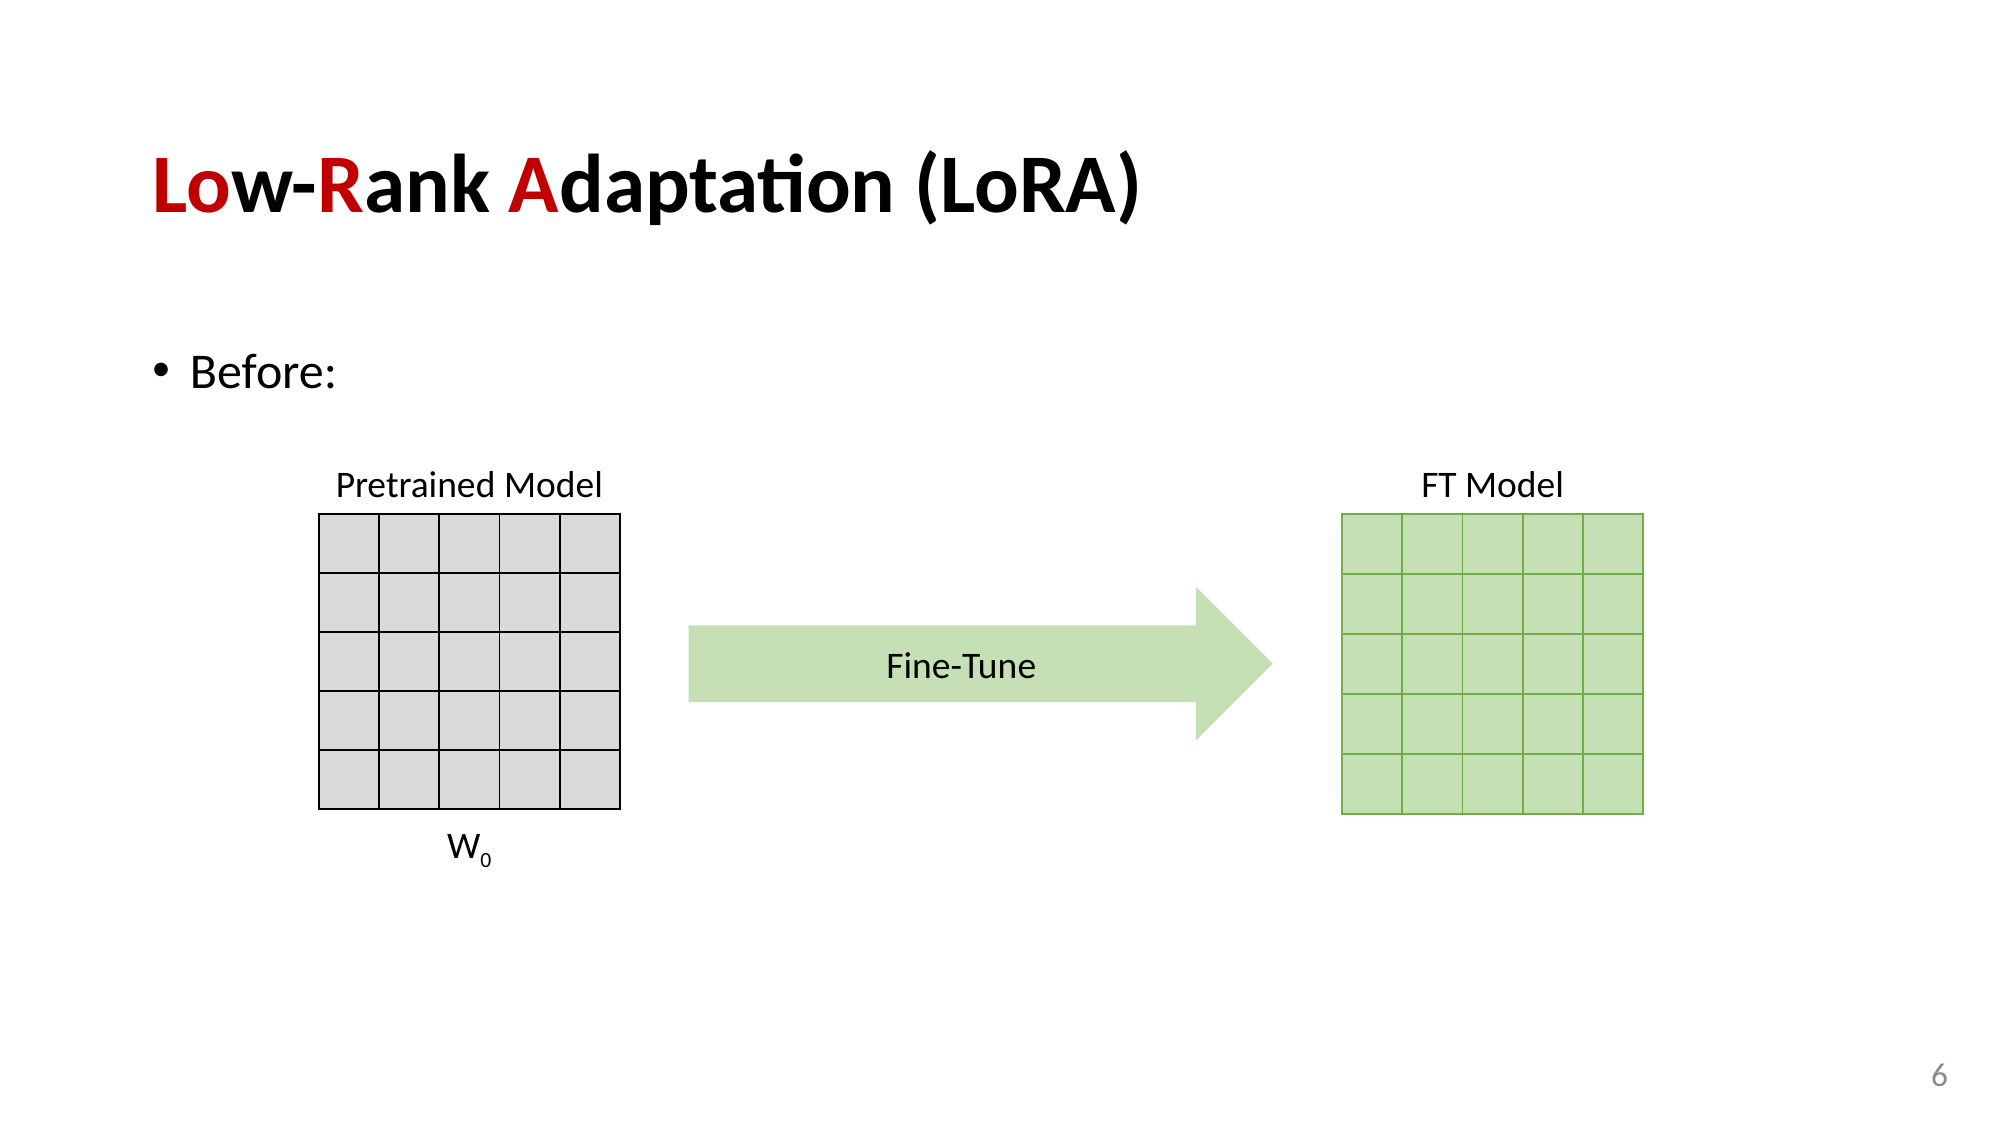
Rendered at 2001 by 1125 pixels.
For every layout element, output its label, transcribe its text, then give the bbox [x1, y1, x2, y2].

table_cell [500, 633, 559, 690]
table_cell [1403, 755, 1462, 813]
table_cell [500, 574, 559, 631]
table_cell [1403, 635, 1462, 693]
table_cell [440, 633, 499, 690]
table_header [320, 515, 378, 572]
table_cell [1584, 575, 1642, 633]
table_cell [1463, 635, 1522, 693]
table_cell [1343, 755, 1401, 813]
table_cell [380, 633, 438, 690]
table_header [380, 515, 438, 572]
table_cell [1524, 695, 1582, 753]
table_cell [1463, 755, 1522, 813]
text_box Fine-Tune [687, 584, 1275, 743]
table_cell [1343, 635, 1401, 693]
table_cell [1343, 695, 1401, 753]
table_cell [561, 574, 619, 631]
table_header [440, 515, 499, 572]
table_header [1584, 515, 1642, 573]
table_cell [440, 751, 499, 808]
table_header [1524, 515, 1582, 573]
table_cell [1343, 575, 1401, 633]
table_cell [500, 751, 559, 808]
table_cell [440, 574, 499, 631]
table_cell [1524, 635, 1582, 693]
slide_number 6 [1412, 1042, 1963, 1103]
table_cell [380, 574, 438, 631]
table_cell [380, 692, 438, 749]
table_cell [1463, 695, 1522, 753]
table_cell [561, 692, 619, 749]
table_cell [1584, 695, 1642, 753]
table_cell [561, 751, 619, 808]
table_header [500, 515, 559, 572]
table_cell [1524, 755, 1582, 813]
table_header [1403, 515, 1462, 573]
table_cell [1584, 755, 1642, 813]
title Low-Rank Adaptation (LoRA) [137, 59, 1863, 239]
table_cell [320, 692, 378, 749]
table_cell [561, 633, 619, 690]
text_box Pretrained Model [318, 453, 620, 513]
table_cell [440, 692, 499, 749]
table_cell [380, 751, 438, 808]
table_cell [320, 633, 378, 690]
table_cell [1524, 575, 1582, 633]
table_cell [500, 692, 559, 749]
table_header [1463, 515, 1522, 573]
list Before: [137, 337, 1863, 1014]
table_cell [320, 751, 378, 808]
table_header [561, 515, 619, 572]
table_header [1343, 515, 1401, 573]
table_cell [1403, 575, 1462, 633]
table_cell [1403, 695, 1462, 753]
table_cell [1463, 575, 1522, 633]
text_box FT Model [1341, 453, 1644, 513]
table_cell [1584, 635, 1642, 693]
text_box W0 [318, 813, 620, 880]
table_cell [320, 574, 378, 631]
